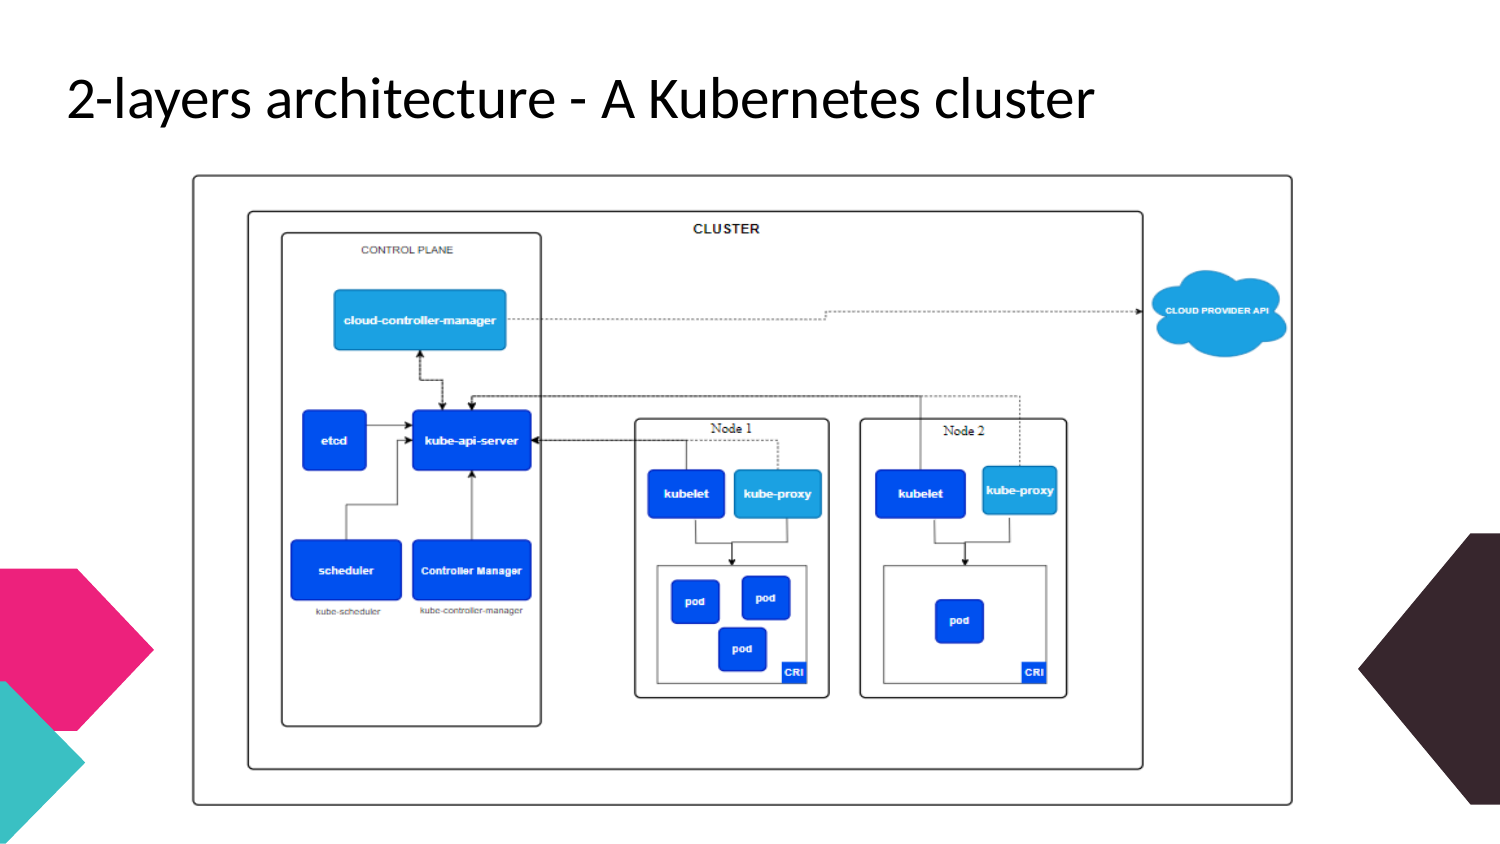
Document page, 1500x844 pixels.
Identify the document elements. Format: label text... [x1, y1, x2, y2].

title 2-layers architecture - A Kubernetes cluster [51, 52, 1449, 147]
picture [182, 170, 1298, 814]
